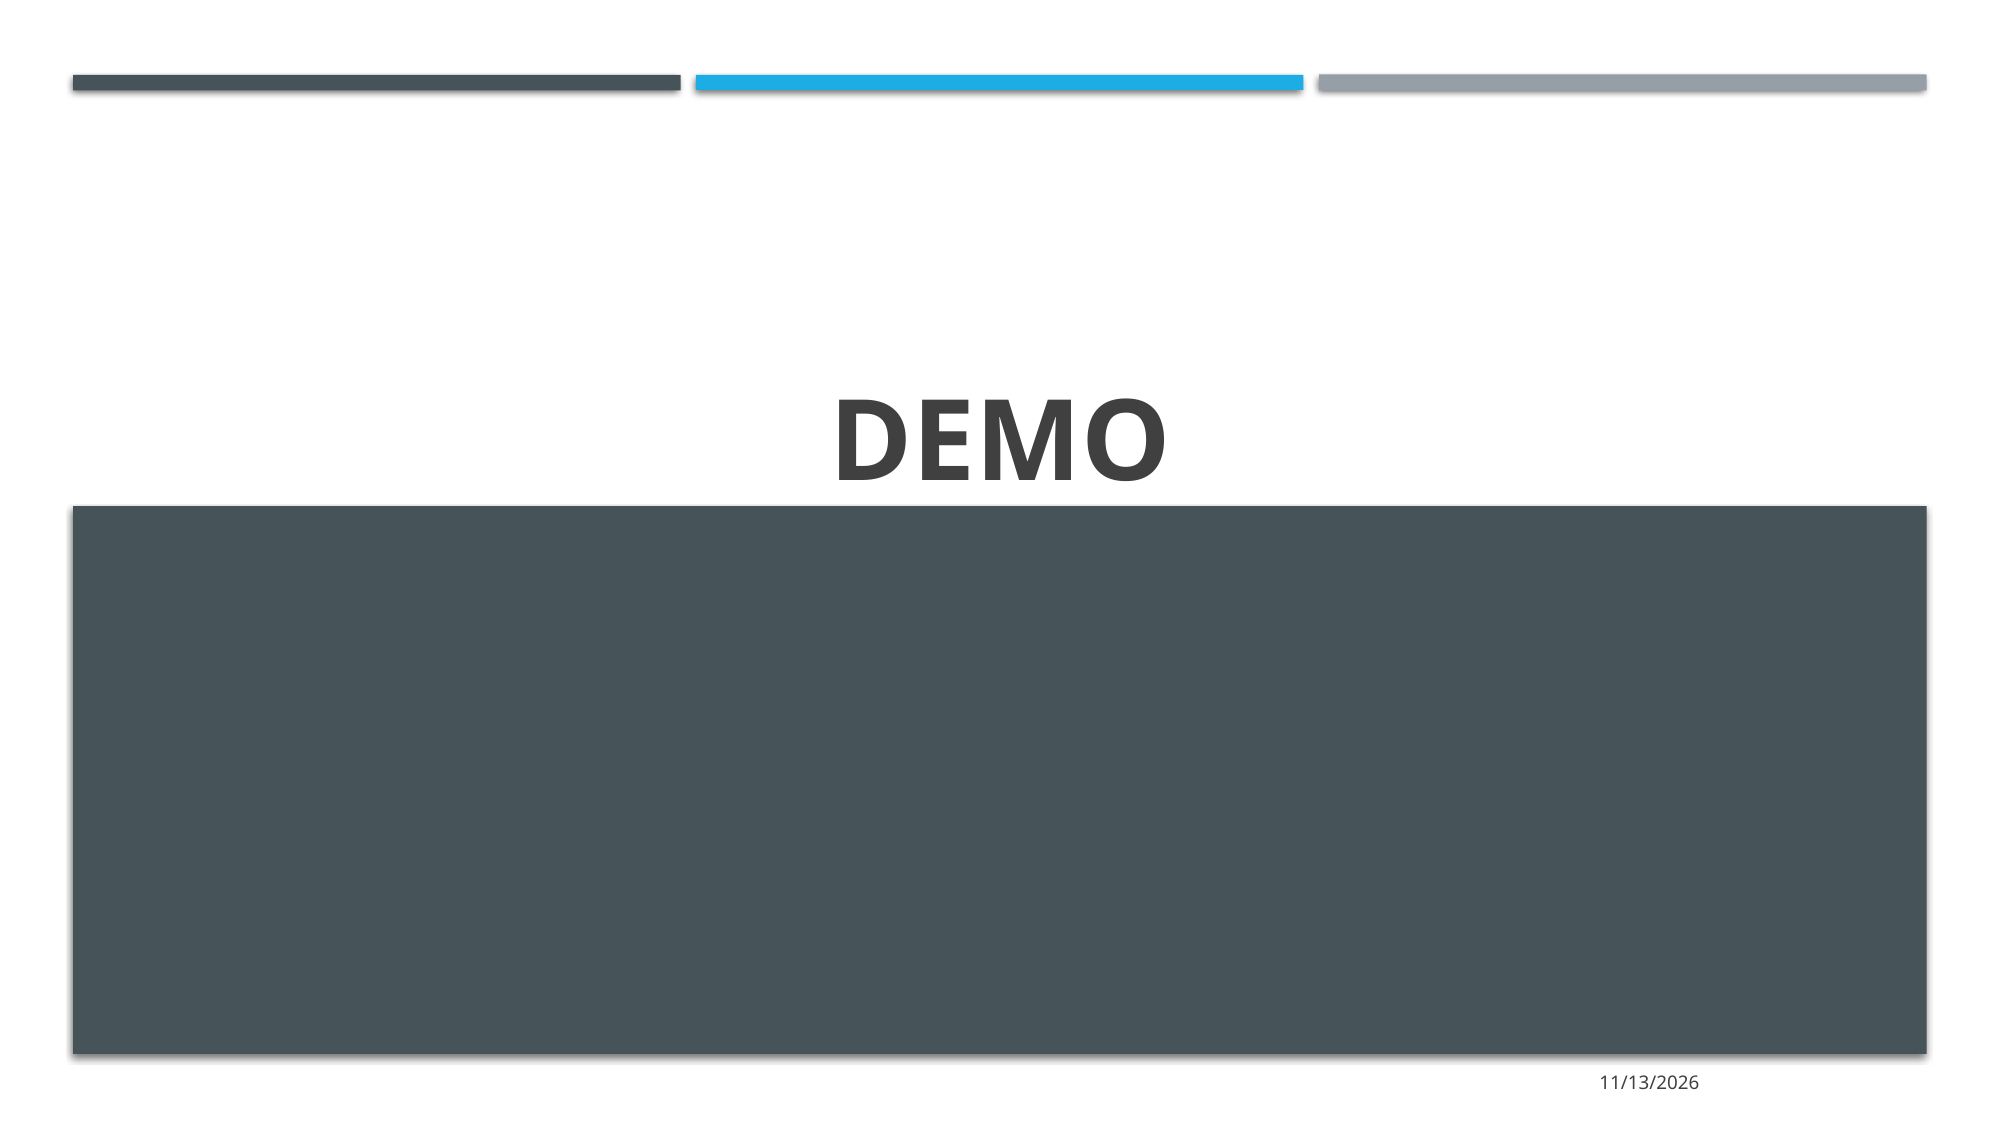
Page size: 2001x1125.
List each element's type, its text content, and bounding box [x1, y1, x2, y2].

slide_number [1247, 1053, 1715, 1114]
title DEMO [98, 268, 1902, 511]
